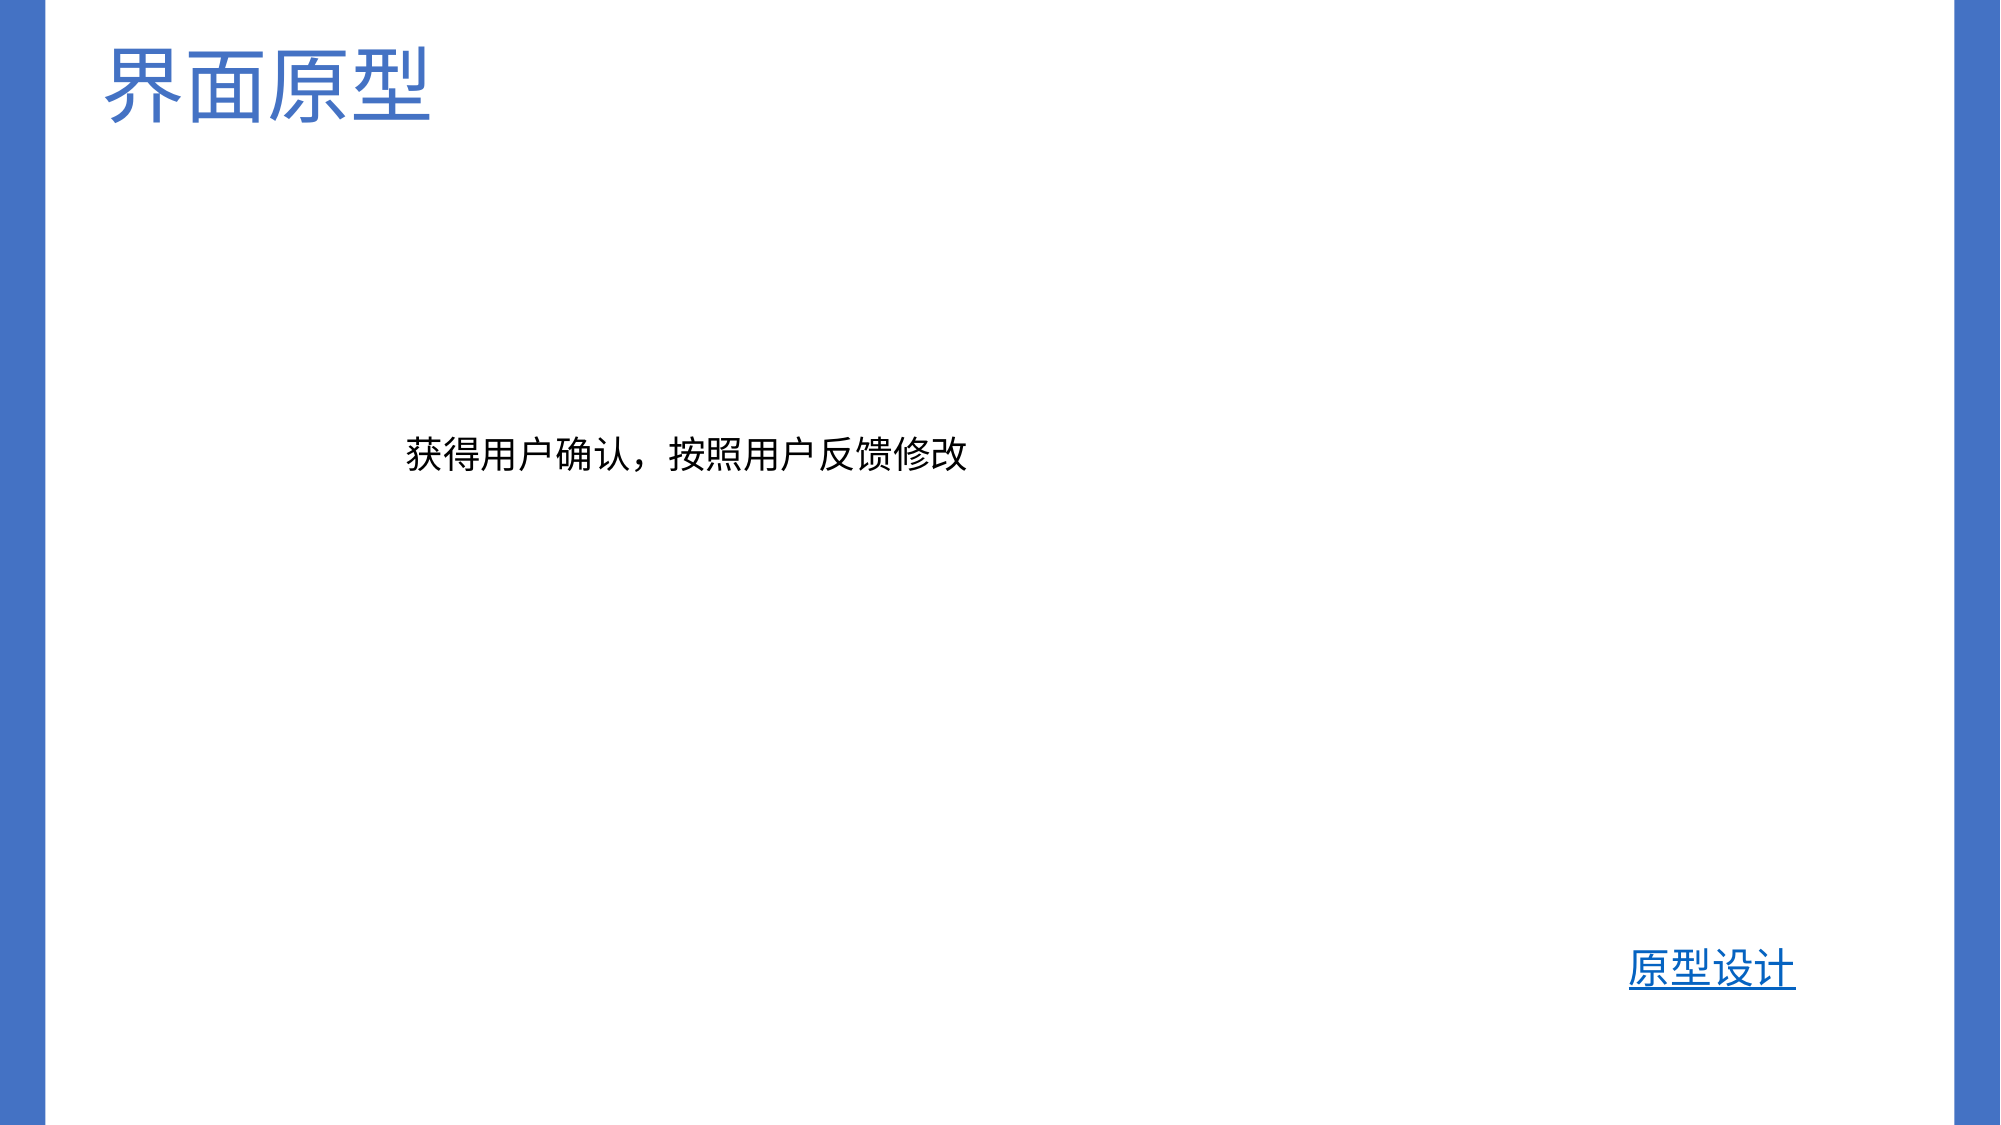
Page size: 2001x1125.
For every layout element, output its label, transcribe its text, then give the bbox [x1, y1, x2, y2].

text_box [0, 0, 46, 1125]
text_box 原型设计 [1613, 934, 1845, 1010]
text_box [1953, 0, 2000, 1125]
text_box 获得用户确认，按照用户反馈修改 [390, 423, 1105, 483]
text_box 界面原型 [86, 26, 493, 141]
